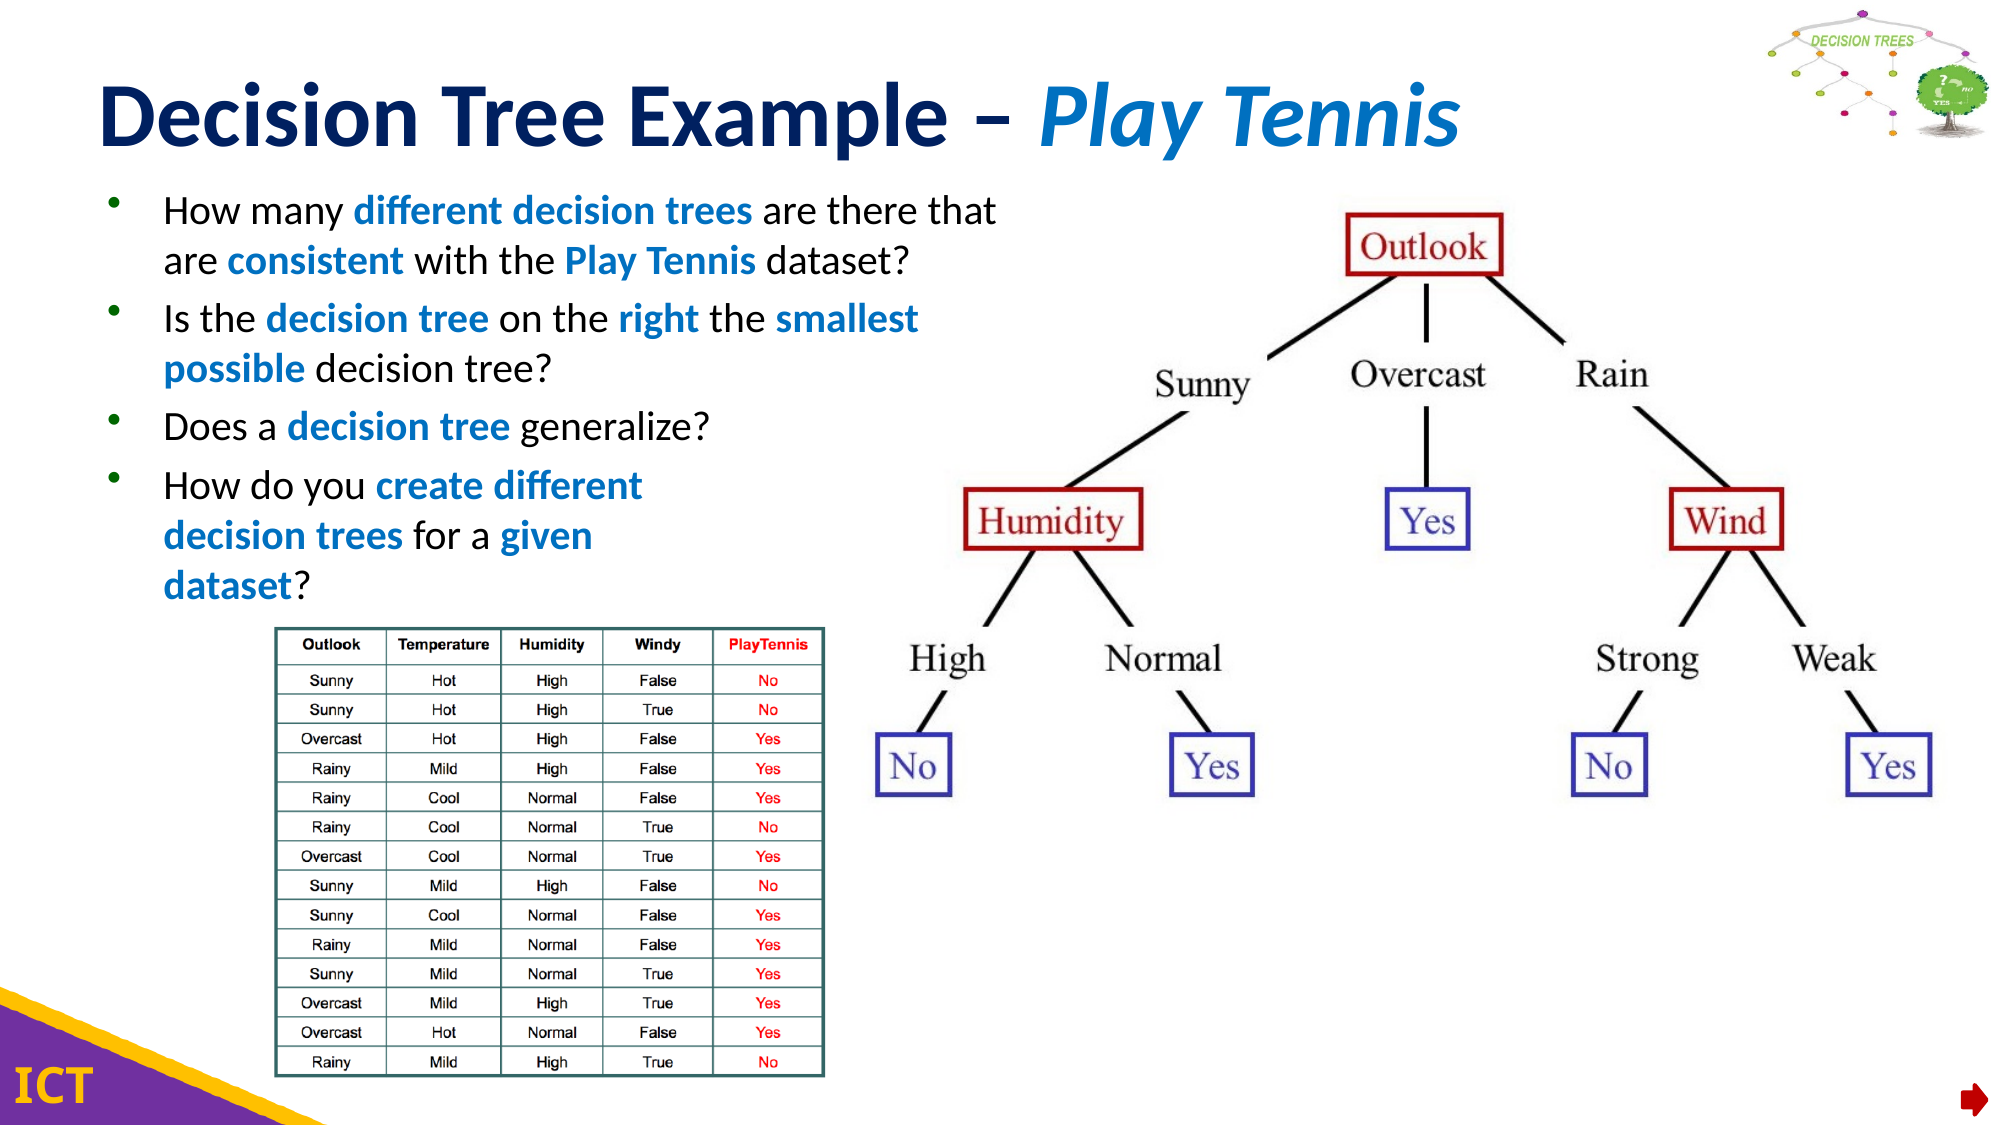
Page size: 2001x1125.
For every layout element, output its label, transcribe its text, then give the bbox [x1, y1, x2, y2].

title Decision Tree Example – Play Tennis [83, 1, 1809, 219]
picture [0, 171, 2000, 1125]
text_box [1960, 1083, 1989, 1117]
text_box How many different decision trees are there that are consistent with the Play Tennis dataset? Is the decision tree on the right the smallest possible decision tree? Does a decision tree generalize? How do you create different decision trees for a given dataset? [92, 174, 799, 825]
picture [1752, 4, 1991, 139]
